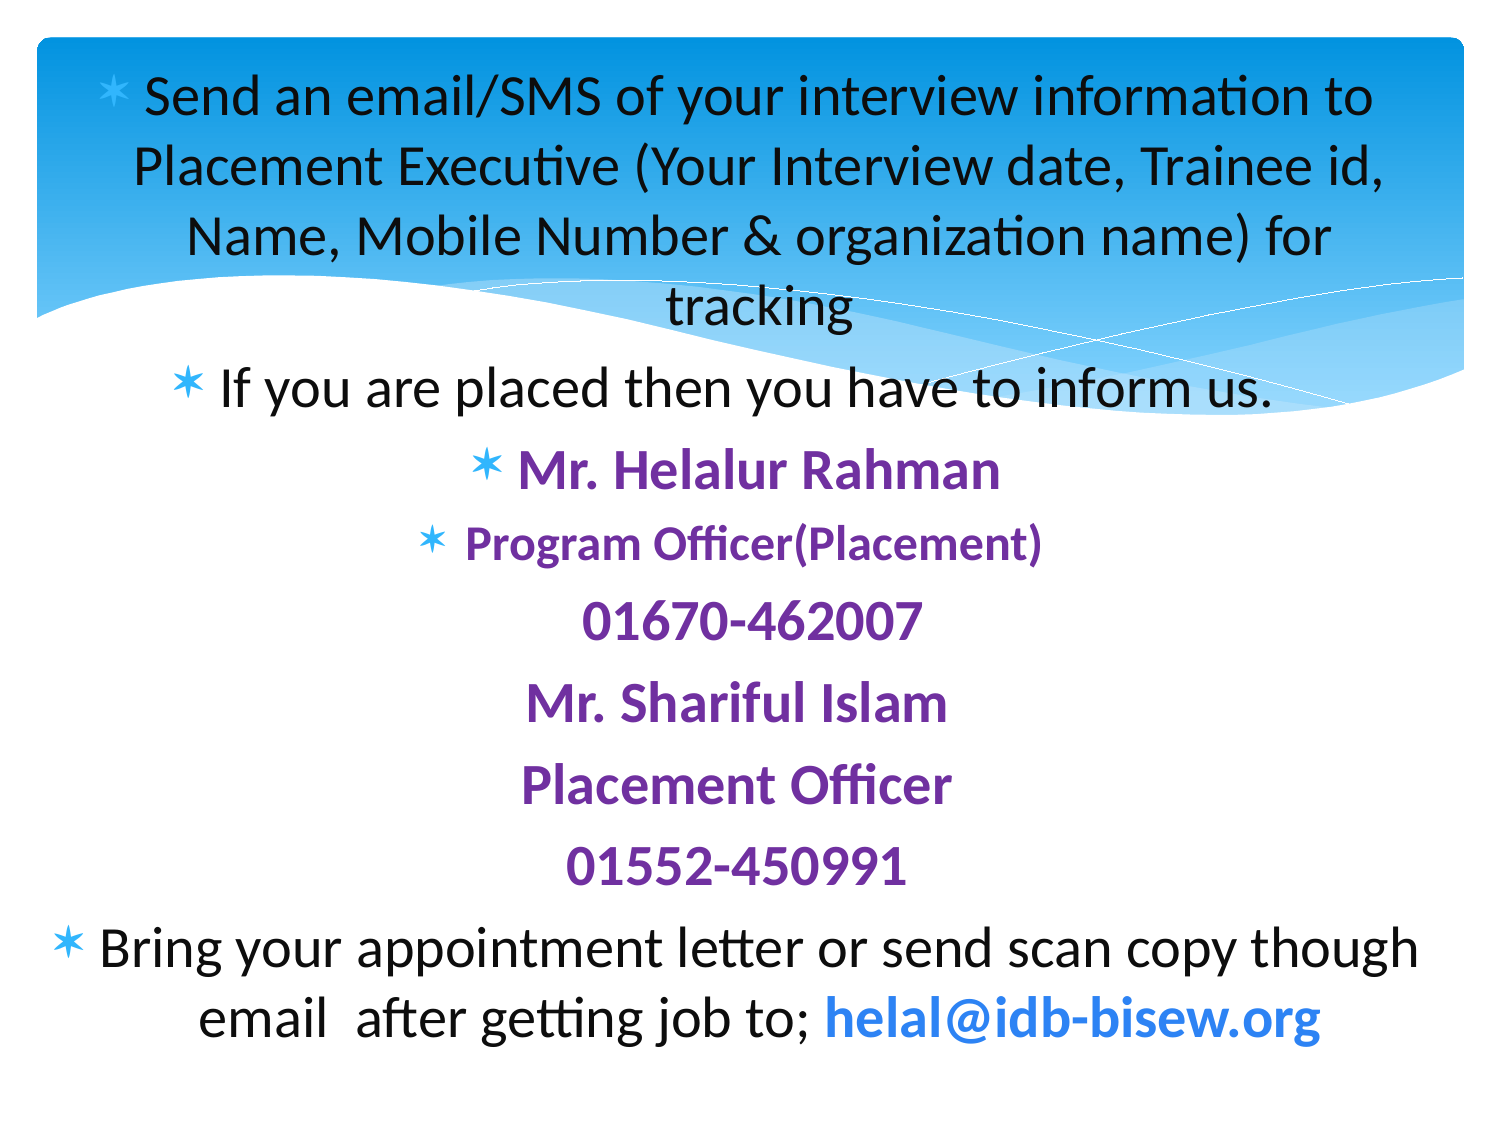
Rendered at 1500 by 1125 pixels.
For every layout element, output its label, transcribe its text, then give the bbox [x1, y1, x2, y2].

list Send an email/SMS of your interview information to Placement Executive (Your Interview date, Trainee id, Name, Mobile Number & organization name) for tracking If you are placed then you have to inform us. Mr. Helalur Rahman Program Officer(Placement) 01670-462007 Mr. Shariful Islam Placement Officer 01552-450991 Bring your appointment letter or send scan copy though email after getting job to; helal@idb-bisew.org [37, 50, 1438, 1100]
